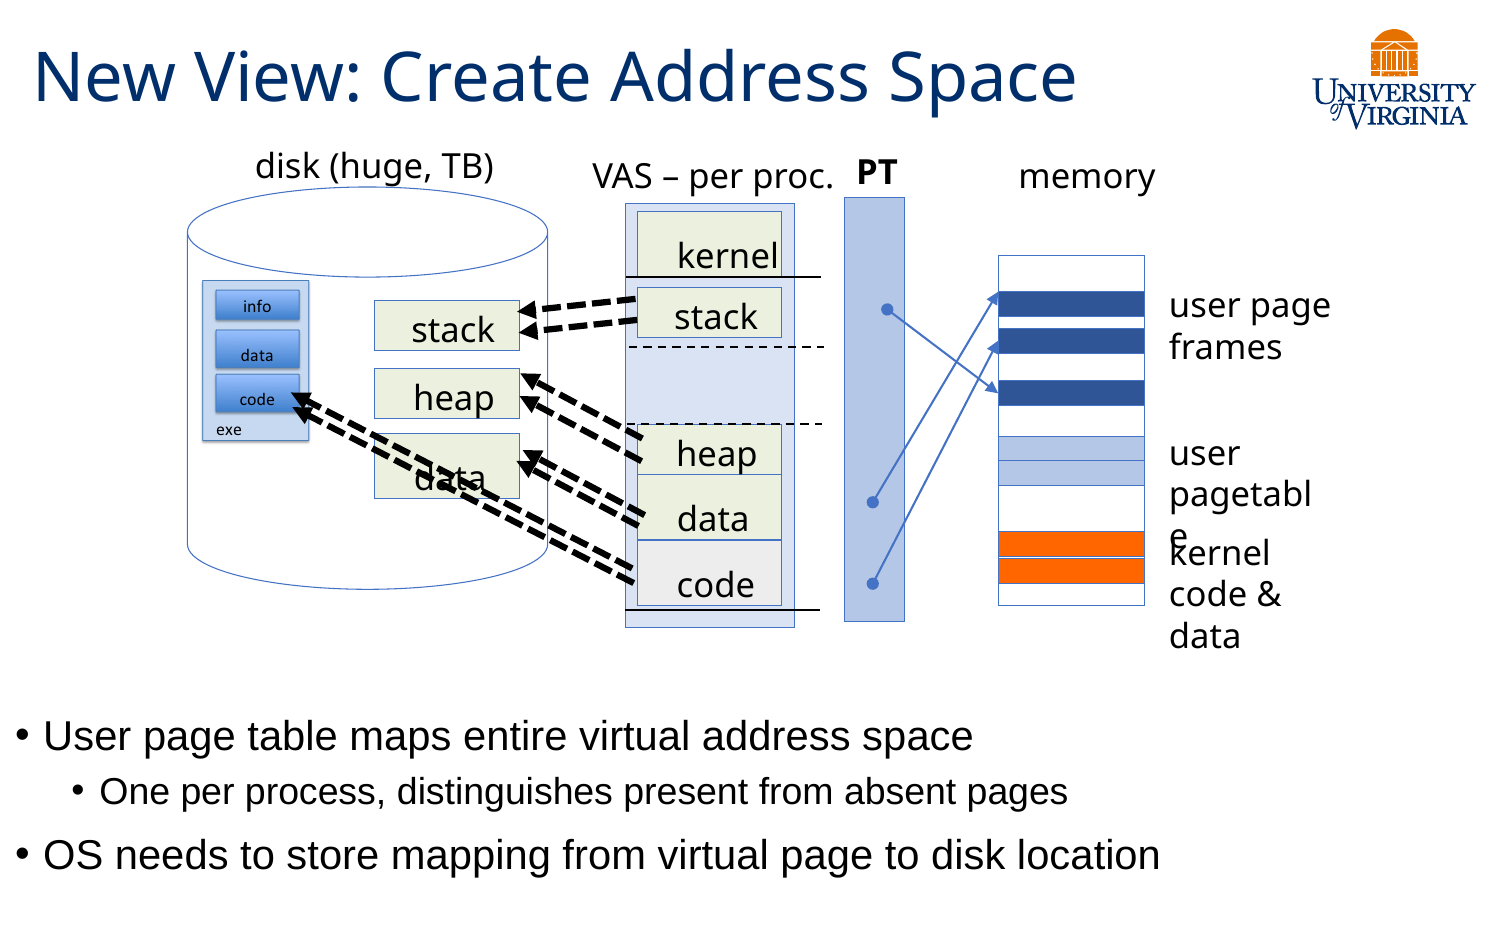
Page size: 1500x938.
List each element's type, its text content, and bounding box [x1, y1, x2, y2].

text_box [872, 503, 999, 584]
title New View: Create Address Space [17, 14, 1297, 145]
text_box [625, 277, 795, 423]
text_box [633, 395, 642, 449]
picture [199, 278, 313, 446]
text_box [292, 407, 634, 584]
text_box [625, 528, 661, 609]
text_box [844, 199, 905, 622]
text_box [637, 547, 782, 606]
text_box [374, 300, 520, 358]
text_box disk (huge, TB) [240, 136, 509, 193]
text_box [625, 611, 795, 628]
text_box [637, 287, 782, 345]
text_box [637, 277, 788, 284]
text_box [887, 309, 999, 394]
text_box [998, 255, 1349, 665]
text_box code [661, 555, 770, 609]
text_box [634, 449, 645, 516]
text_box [189, 193, 547, 276]
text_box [872, 291, 999, 503]
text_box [374, 368, 520, 392]
text_box memory [1003, 146, 1171, 204]
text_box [516, 298, 636, 312]
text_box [634, 516, 639, 526]
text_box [290, 392, 633, 569]
list User page table maps entire virtual address space One per process, distinguishes present from absent pages OS needs to store mapping from virtual page to disk location [0, 701, 1412, 918]
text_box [637, 211, 788, 276]
text_box [625, 204, 795, 276]
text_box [518, 319, 638, 333]
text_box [637, 482, 782, 547]
text_box [186, 193, 549, 590]
text_box VAS – per proc. [577, 146, 844, 204]
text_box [642, 425, 782, 482]
text_box PT [841, 142, 913, 199]
text_box [770, 425, 795, 609]
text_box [520, 373, 643, 439]
